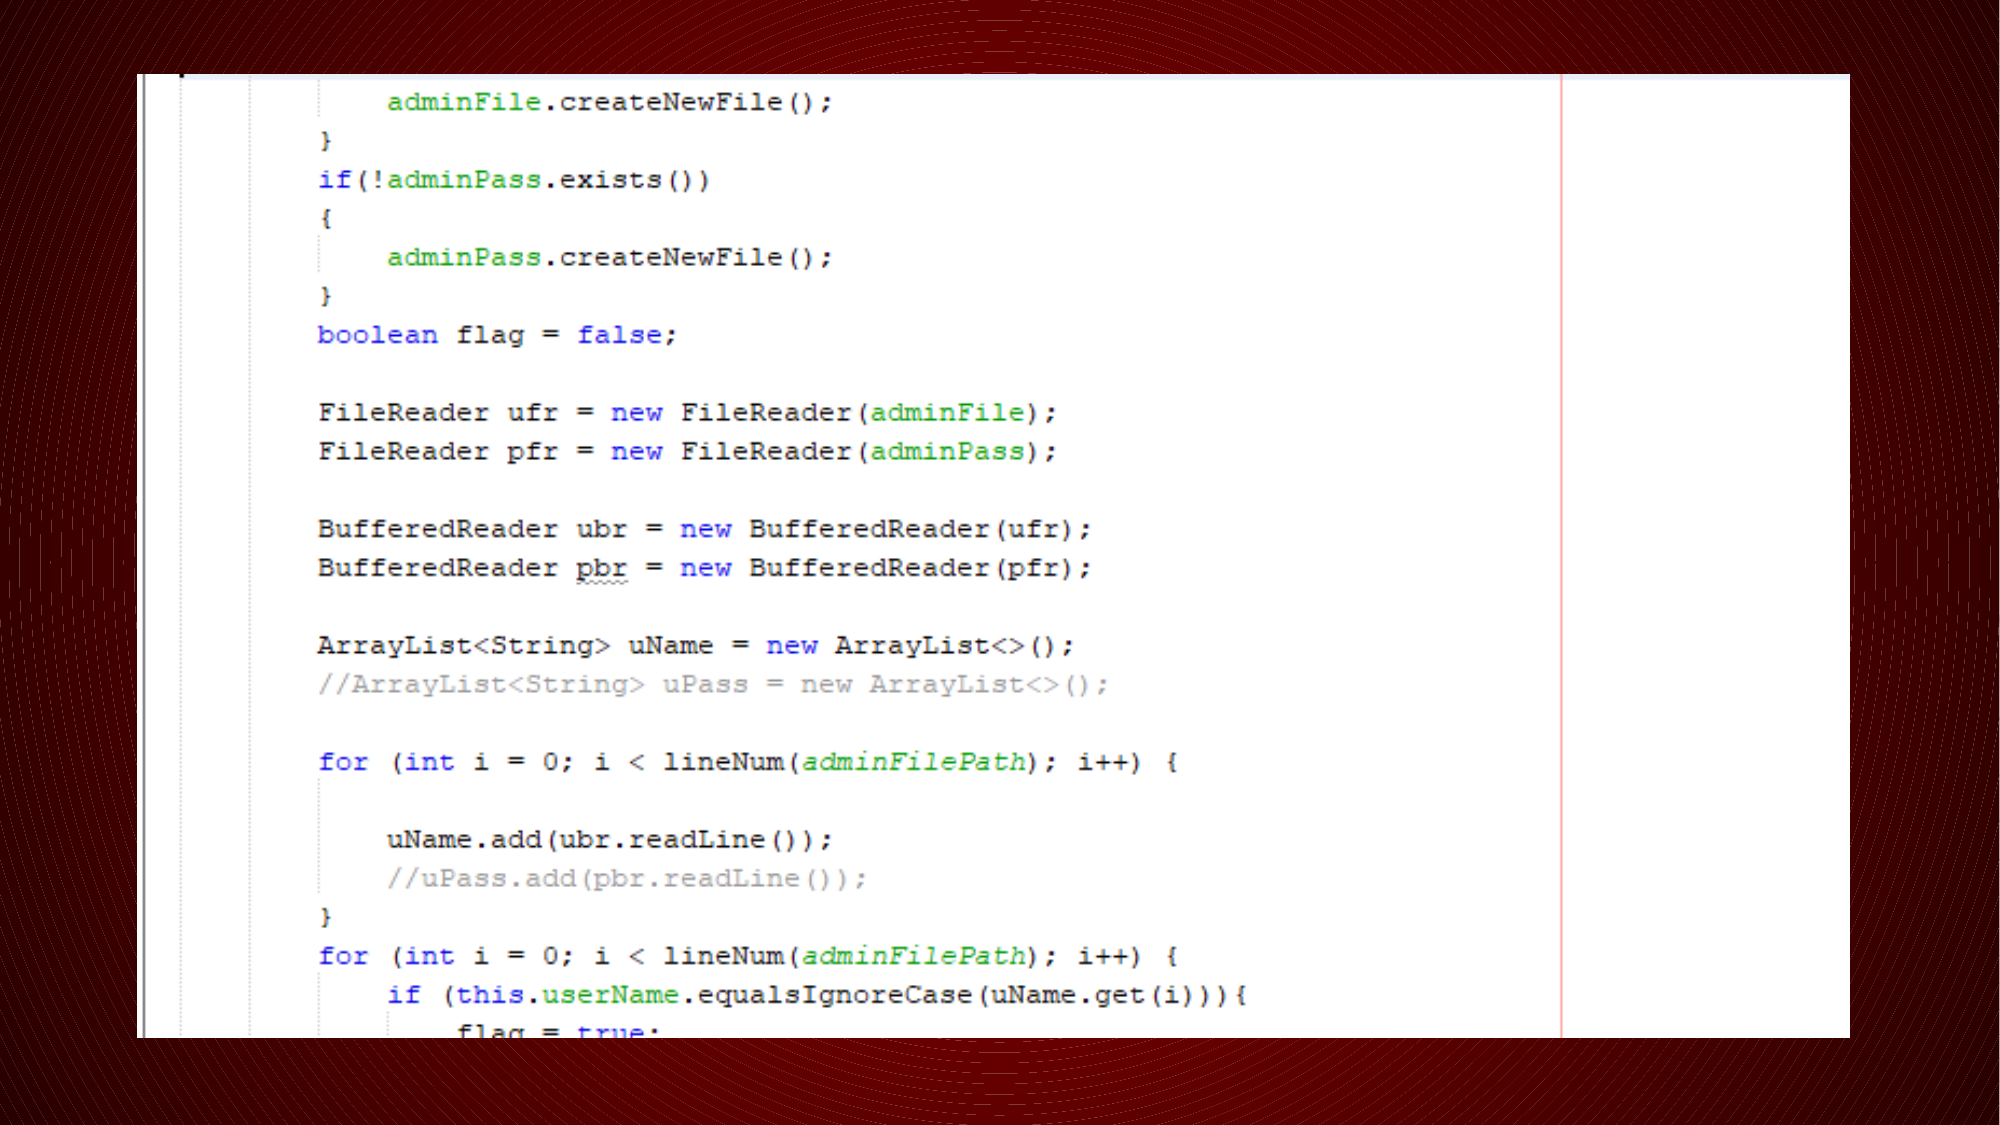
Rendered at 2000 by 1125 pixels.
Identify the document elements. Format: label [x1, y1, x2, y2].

picture [136, 74, 1851, 1038]
